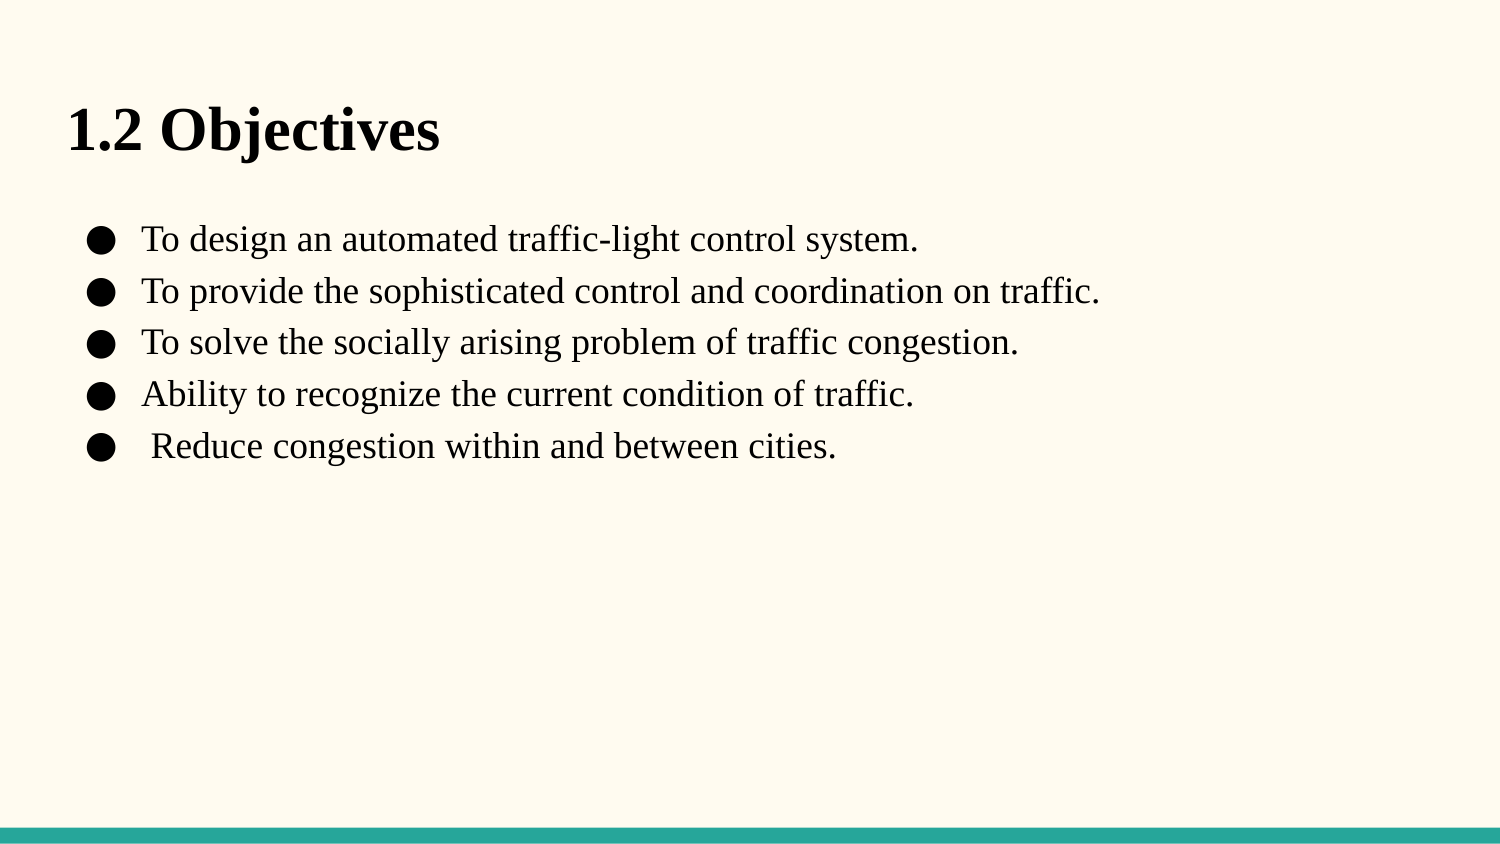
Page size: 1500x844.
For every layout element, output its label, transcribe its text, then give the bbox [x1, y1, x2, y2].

list To design an automated traffic-light control system. To provide the sophisticated control and coordination on traffic. To solve the socially arising problem of traffic congestion. Ability to recognize the current condition of traffic. Reduce congestion within and between cities. [51, 192, 1449, 750]
title 1.2 Objectives [51, 72, 1449, 174]
